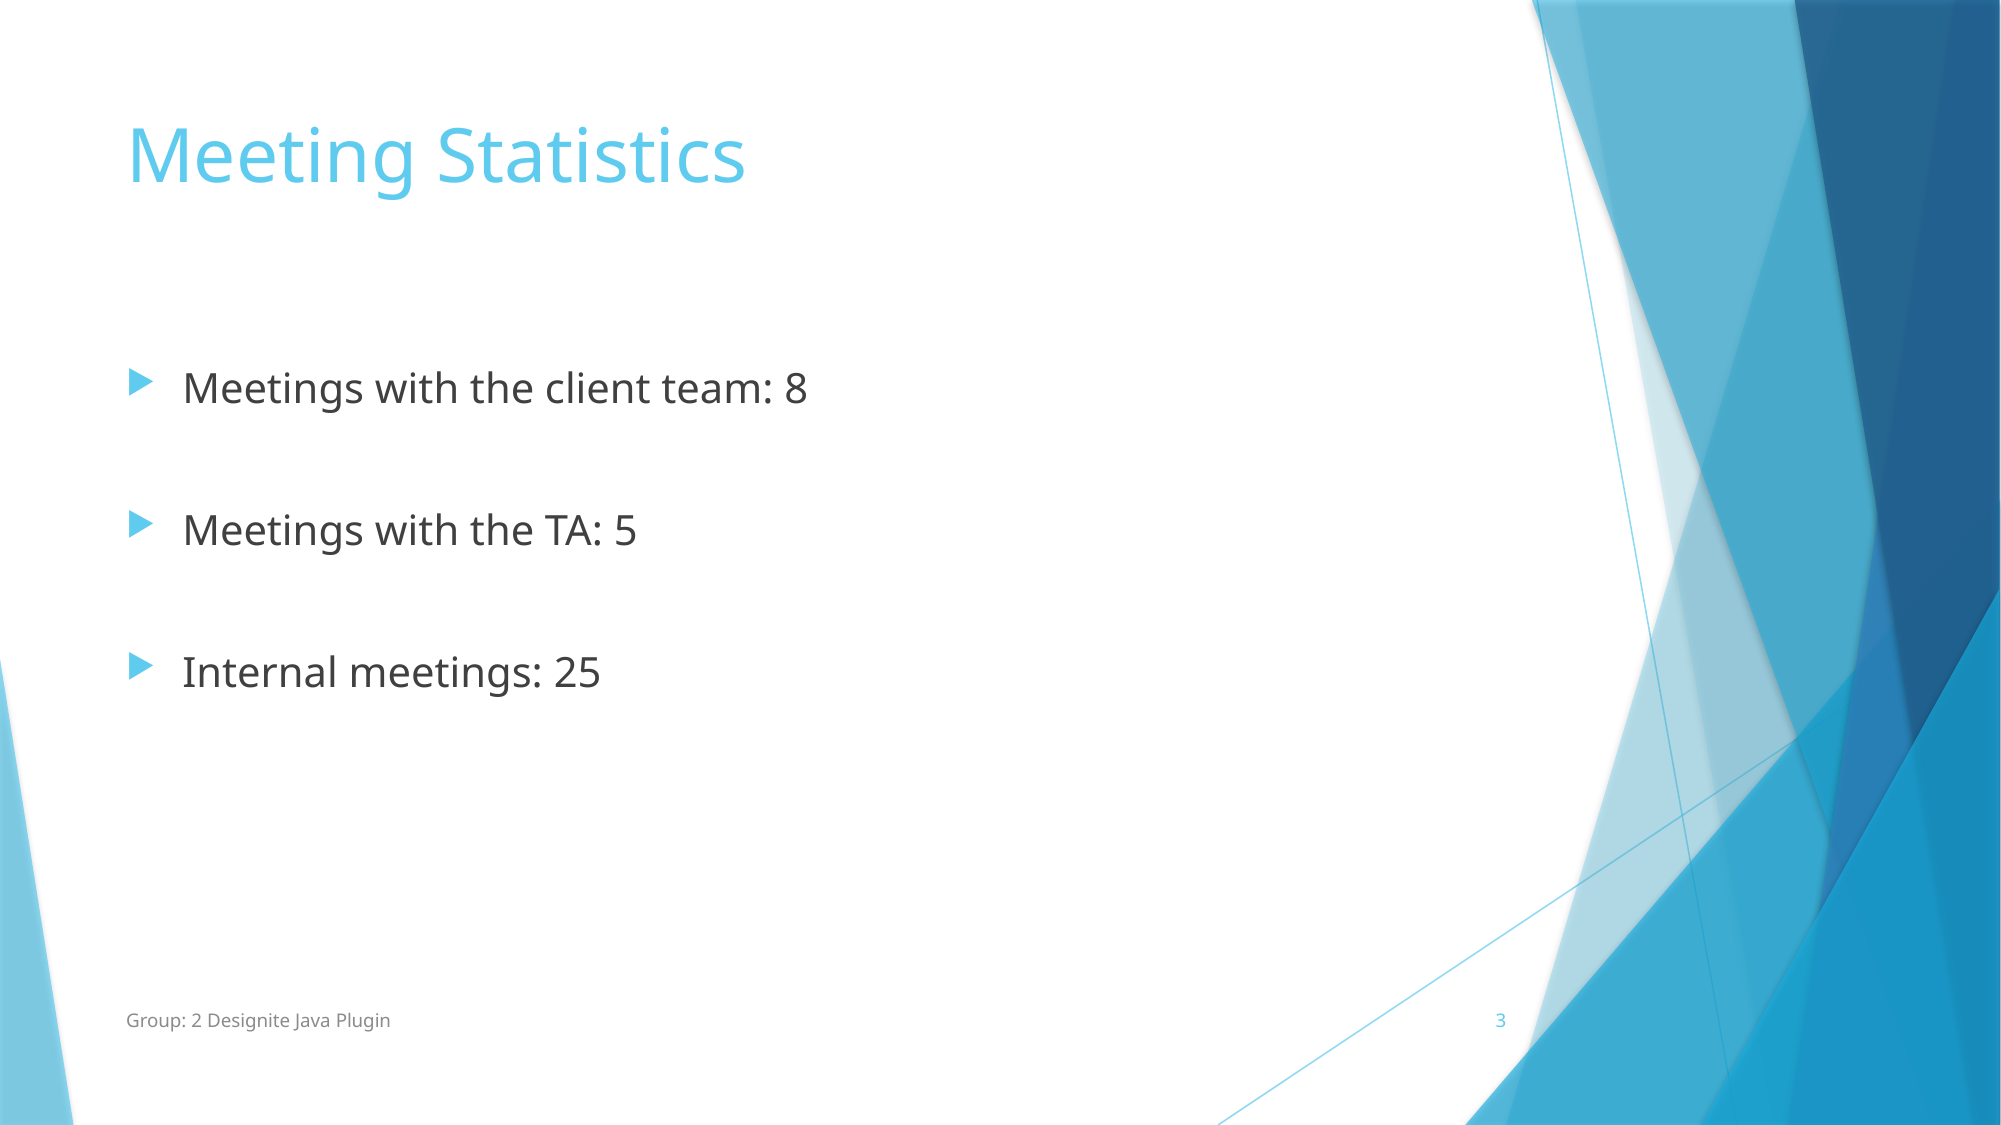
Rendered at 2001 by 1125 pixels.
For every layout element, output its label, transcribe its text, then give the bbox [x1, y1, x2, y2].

title Meeting Statistics [111, 99, 1522, 317]
slide_number 3 [1409, 991, 1522, 1051]
footer Group: 2 Designite Java Plugin [111, 991, 1145, 1051]
list Meetings with the client team: 8 Meetings with the TA: 5 Internal meetings: 25 [111, 354, 1522, 992]
